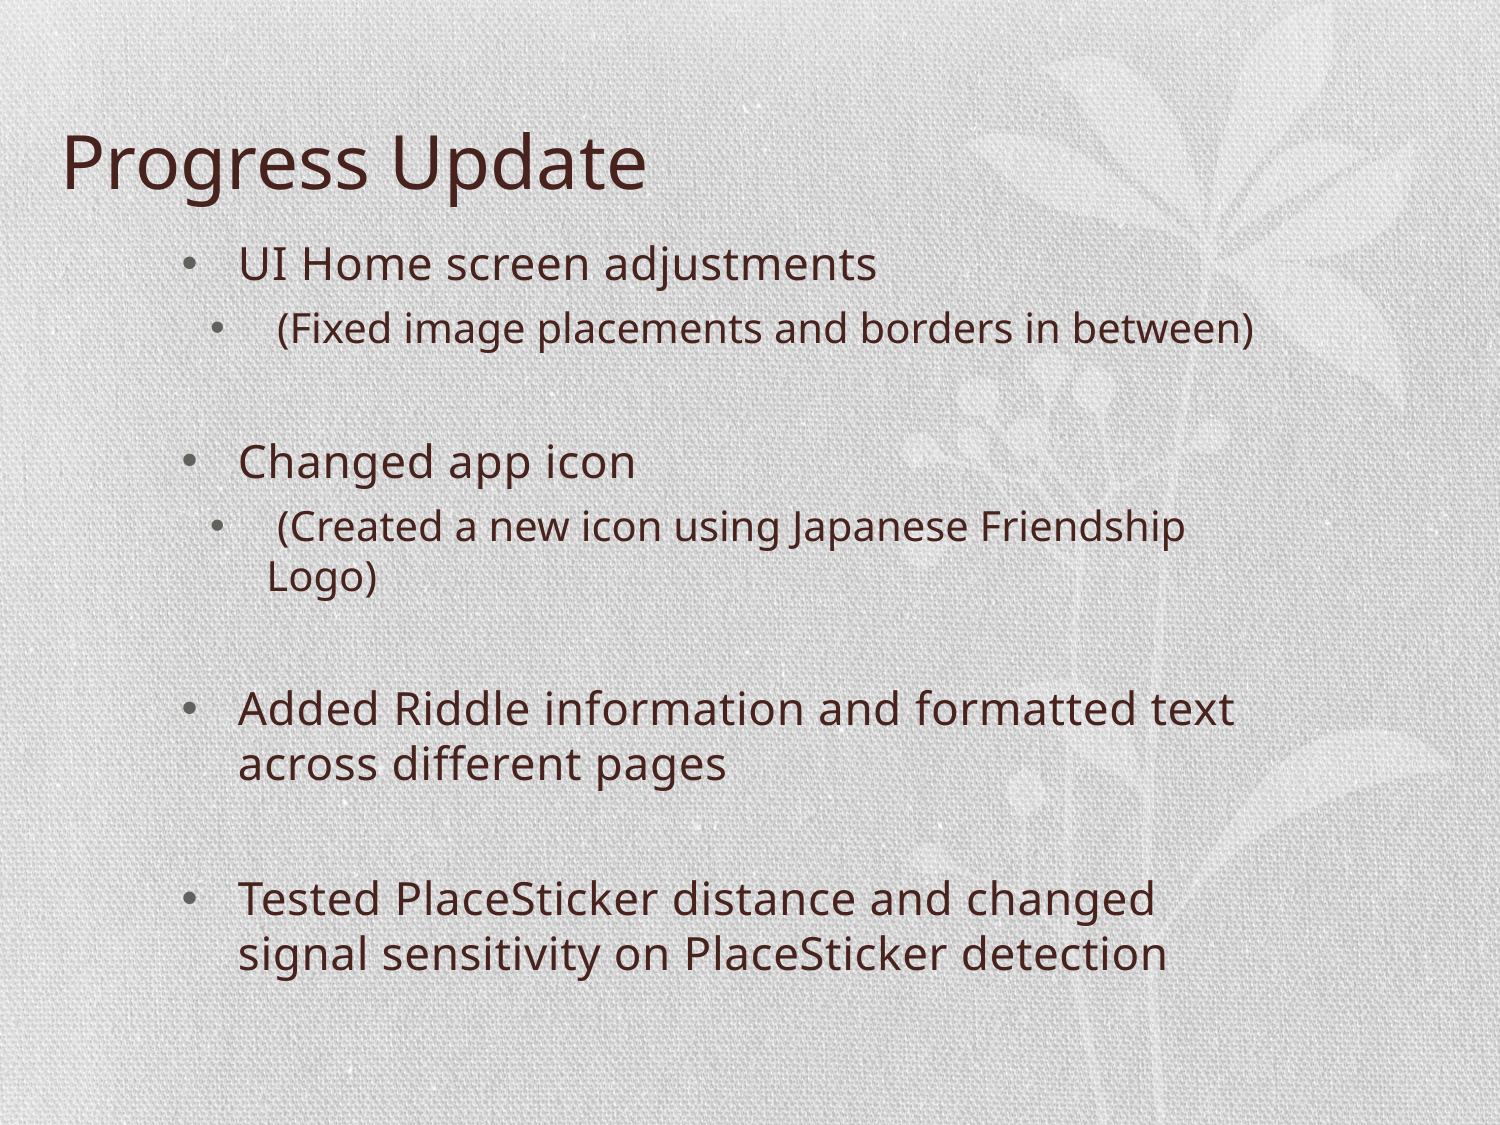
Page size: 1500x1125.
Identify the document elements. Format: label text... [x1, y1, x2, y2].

title Progress Update [45, 37, 1455, 213]
list UI Home screen adjustments (Fixed image placements and borders in between) Changed app icon (Created a new icon using Japanese Friendship Logo) Added Riddle information and formatted text across different pages Tested PlaceSticker distance and changed signal sensitivity on PlaceSticker detection [166, 227, 1303, 1038]
